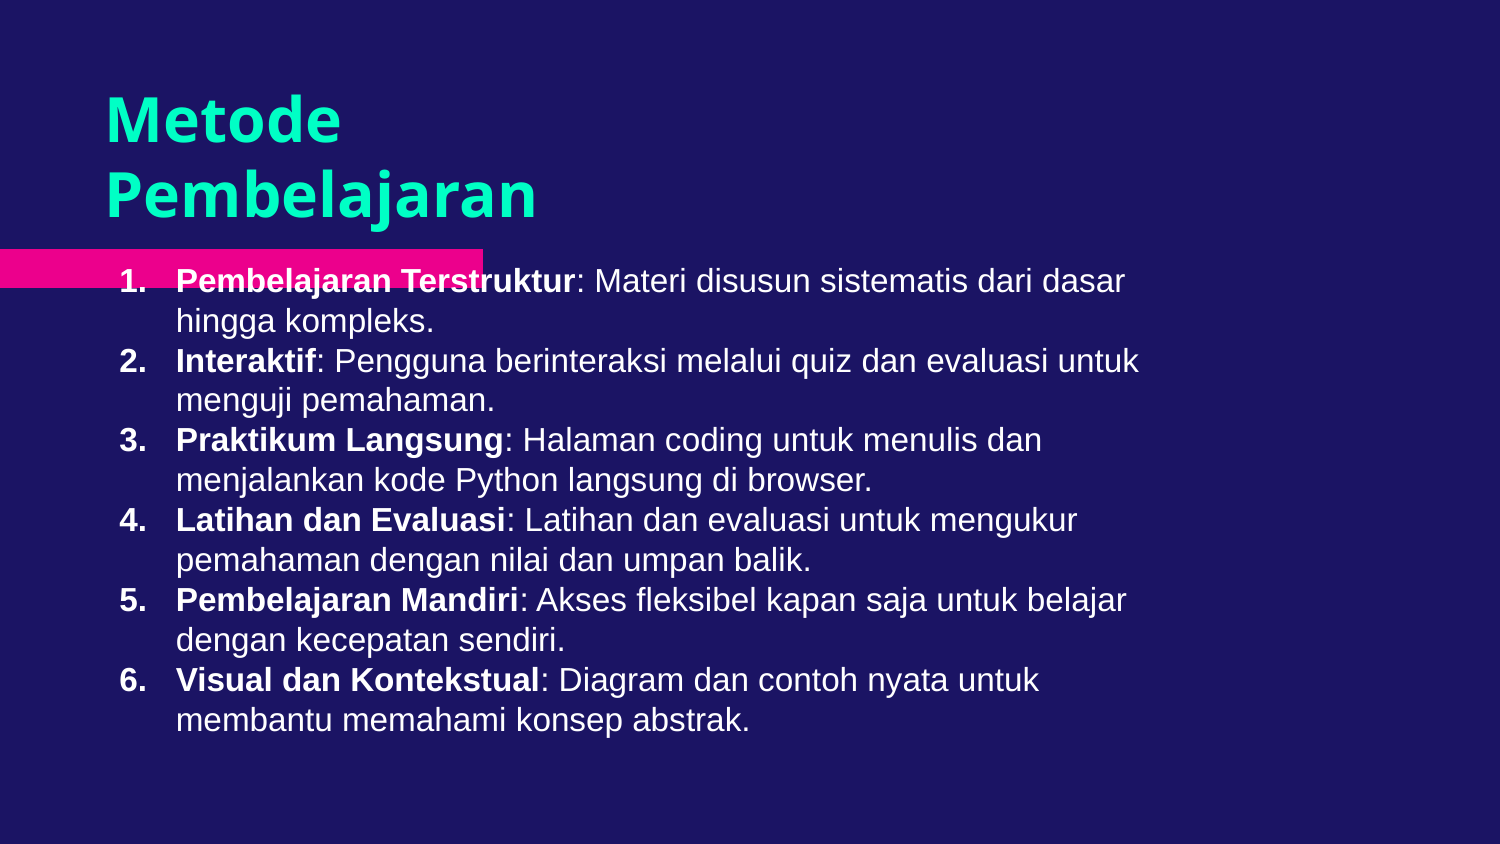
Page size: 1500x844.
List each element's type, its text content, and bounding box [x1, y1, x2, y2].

list Pembelajaran Terstruktur: Materi disusun sistematis dari dasar hingga kompleks. Interaktif: Pengguna berinteraksi melalui quiz dan evaluasi untuk menguji pemahaman. Praktikum Langsung: Halaman coding untuk menulis dan menjalankan kode Python langsung di browser. Latihan dan Evaluasi: Latihan dan evaluasi untuk mengukur pemahaman dengan nilai dan umpan balik. Pembelajaran Mandiri: Akses fleksibel kapan saja untuk belajar dengan kecepatan sendiri. Visual dan Kontekstual: Diagram dan contoh nyata untuk membantu memahami konsep abstrak. [104, 251, 1173, 746]
title Metode Pembelajaran [89, 65, 714, 175]
